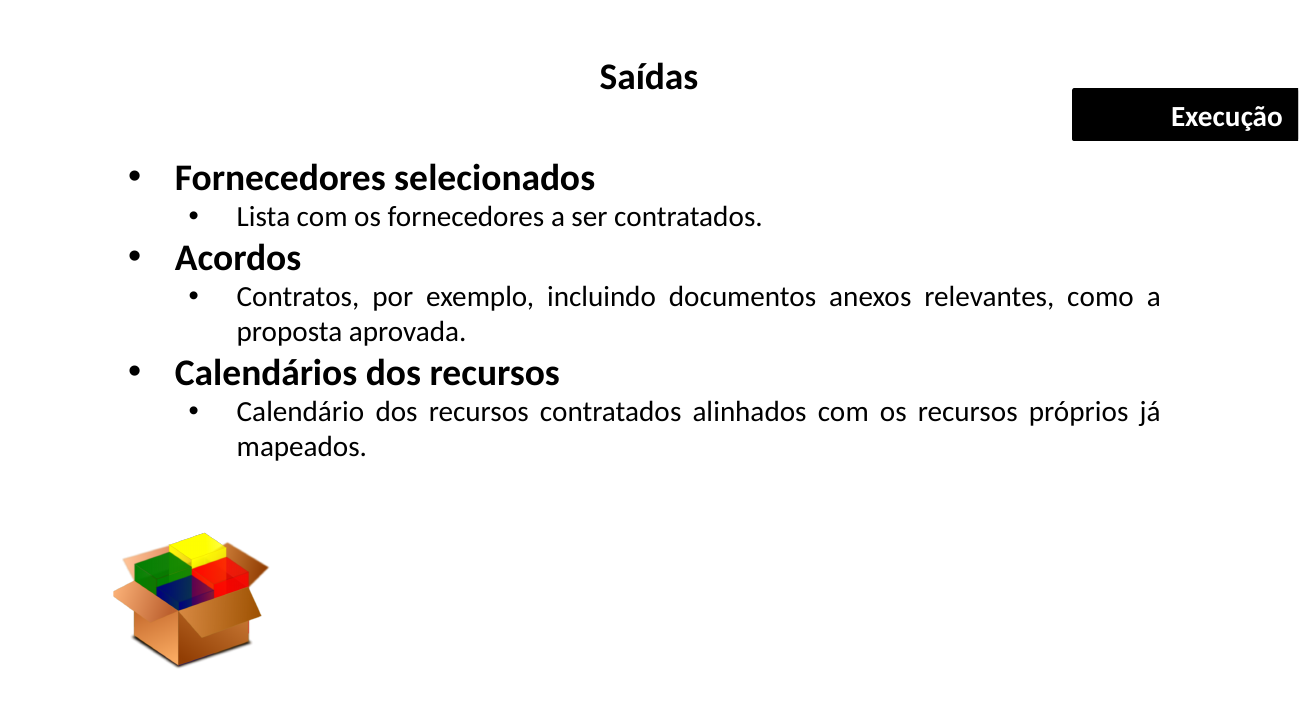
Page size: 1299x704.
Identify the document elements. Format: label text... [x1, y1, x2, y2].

picture [112, 520, 273, 672]
text_box Execução [1074, 90, 1299, 140]
text_box Fornecedores selecionados Lista com os fornecedores a ser contratados. Acordos Contratos, por exemplo, incluindo documentos anexos relevantes, como a proposta aprovada. Calendários dos recursos Calendário dos recursos contratados alinhados com os recursos próprios já mapeados. [113, 145, 1177, 474]
text_box Saídas [0, 44, 1299, 106]
